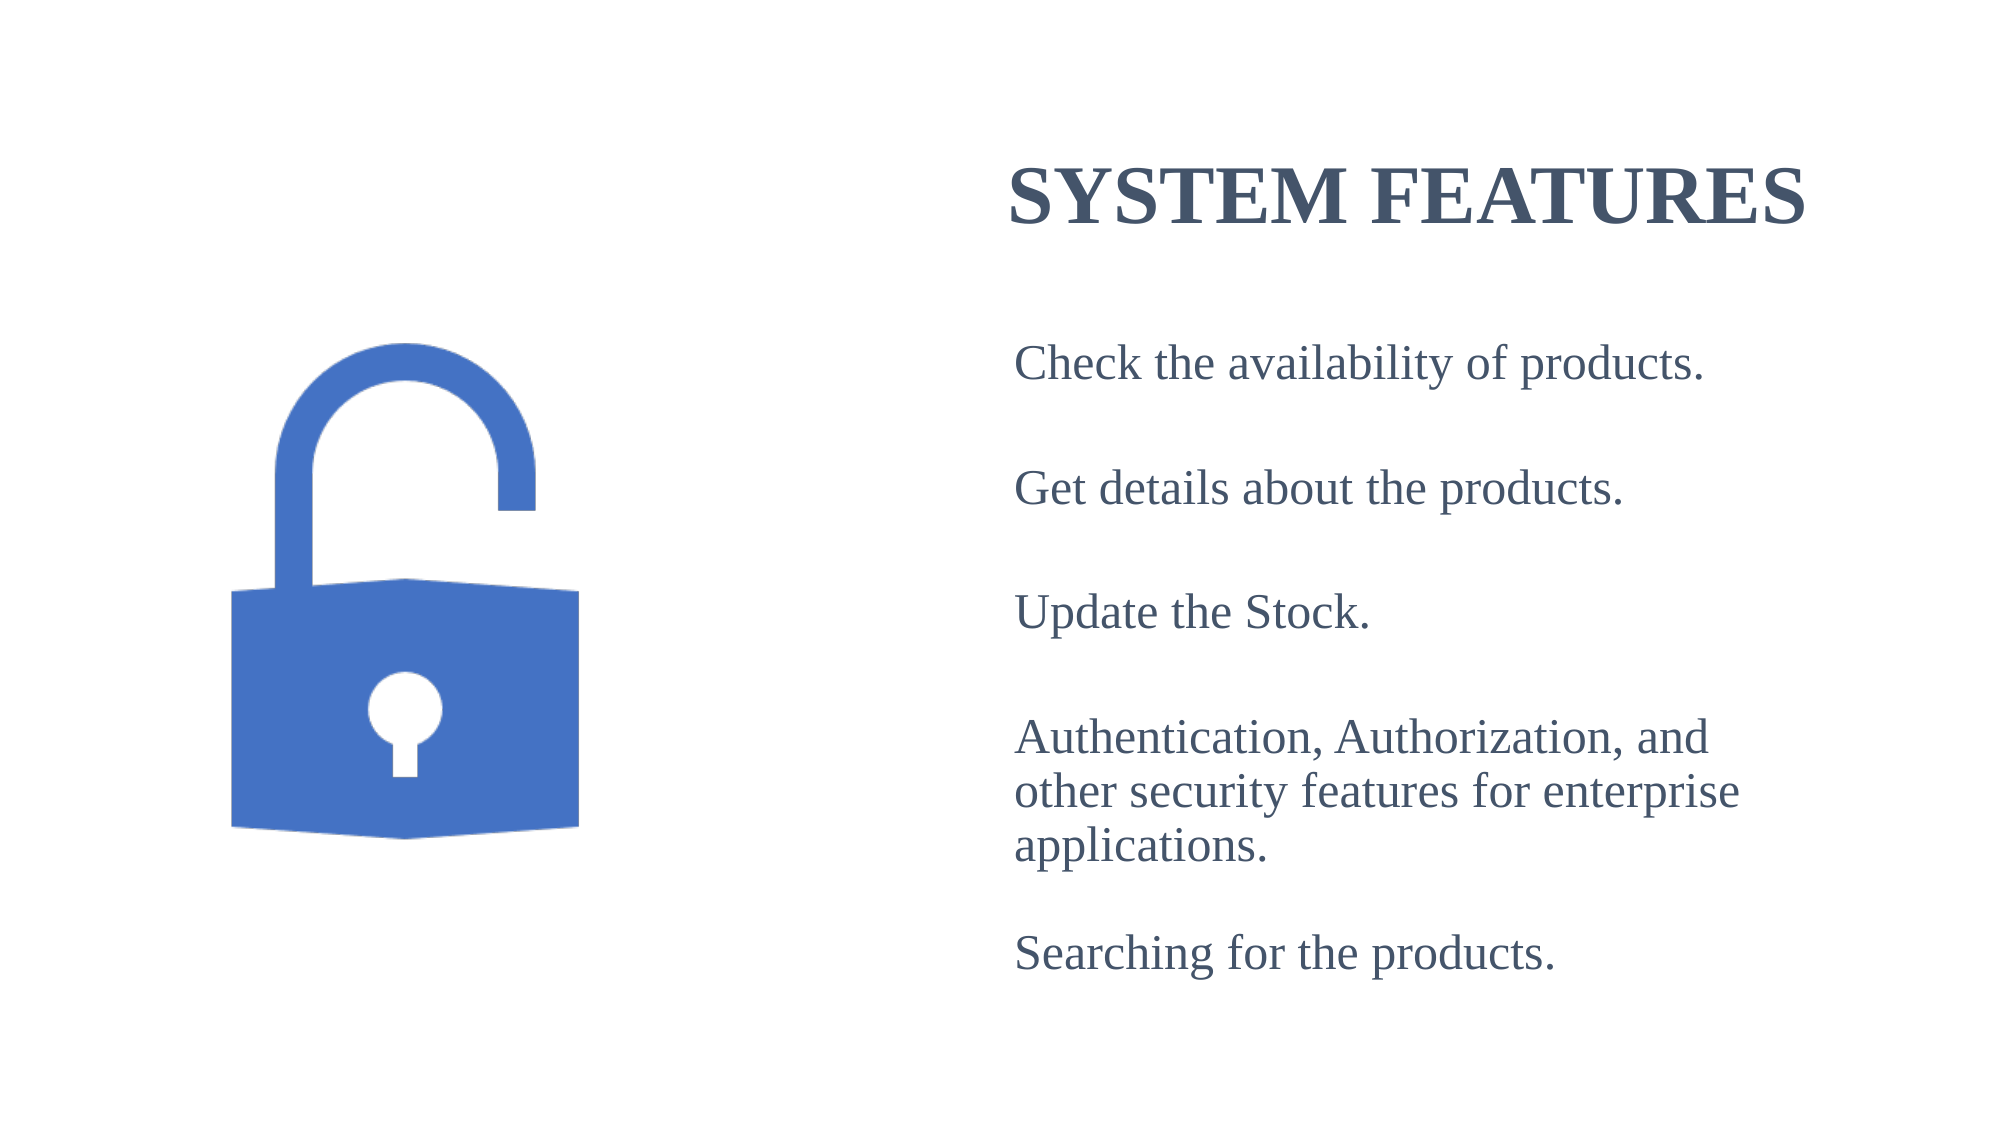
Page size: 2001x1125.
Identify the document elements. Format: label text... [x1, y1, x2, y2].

picture [108, 294, 703, 889]
list Check the availability of products. Get details about the products. Update the Stock. Authentication, Authorization, and other security features for enterprise applications. Searching for the products. [999, 397, 1816, 995]
title SYSTEM FEATURES [992, 127, 1892, 366]
